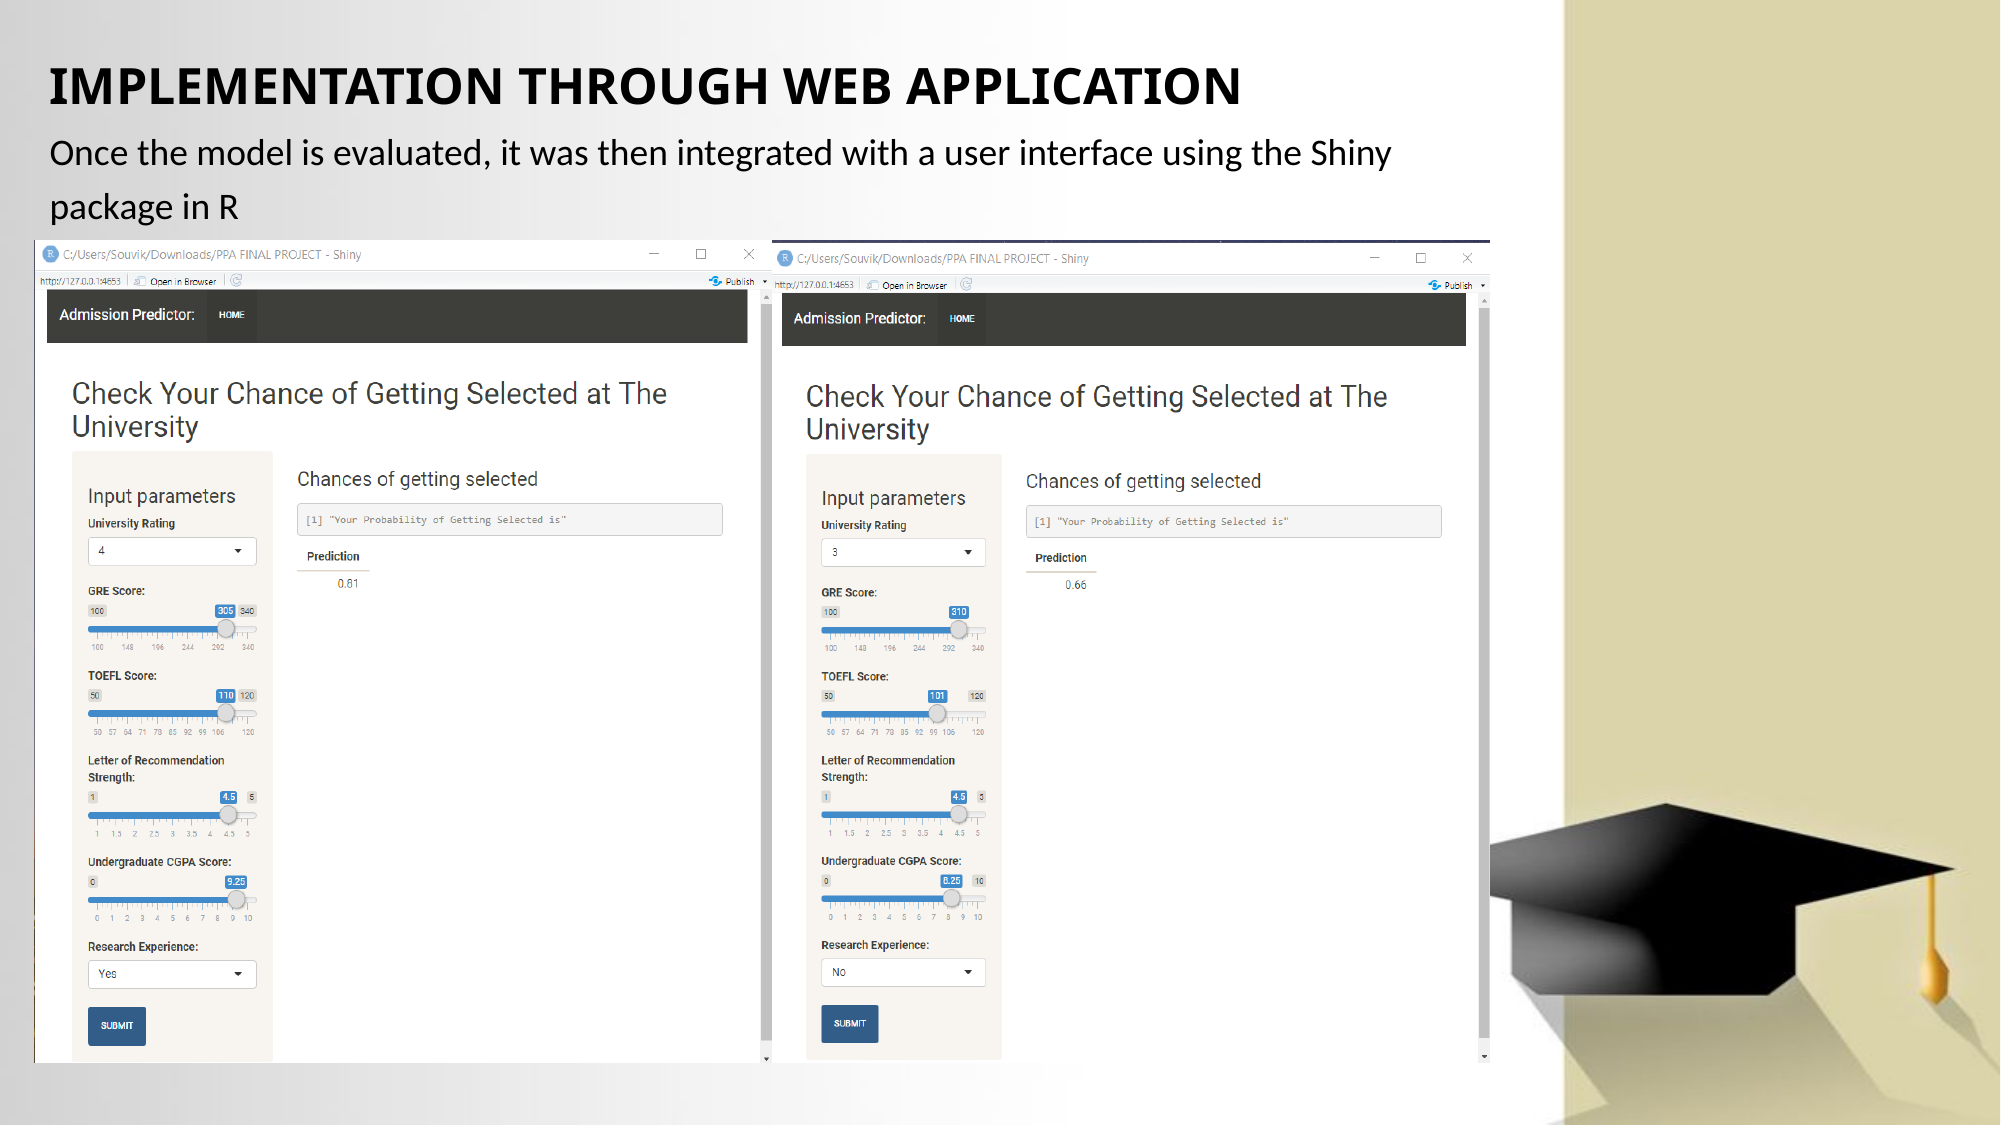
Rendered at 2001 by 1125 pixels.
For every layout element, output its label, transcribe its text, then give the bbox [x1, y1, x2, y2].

title IMPLEMENTATION THROUGH web application [34, 48, 1710, 128]
list Once the model is evaluated, it was then integrated with a user interface using the Shiny package in R [34, 111, 1518, 1029]
picture [0, 0, 2001, 1125]
